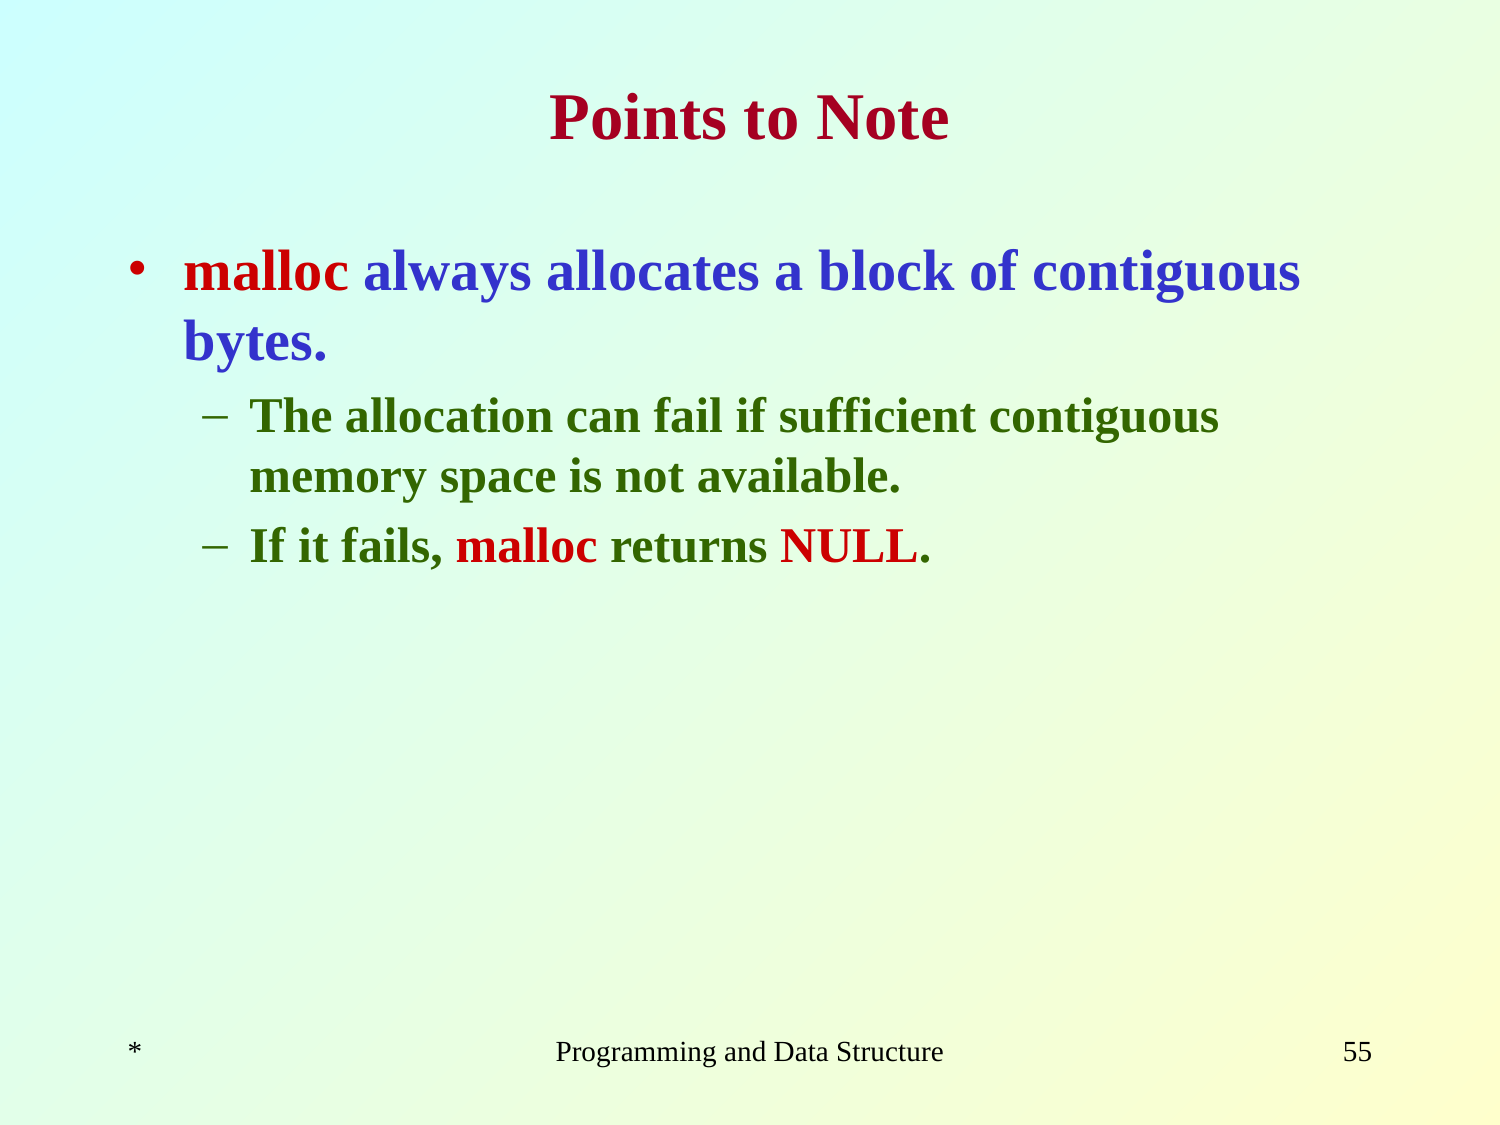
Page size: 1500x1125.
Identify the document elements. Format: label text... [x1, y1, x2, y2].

text_box * [112, 1024, 425, 1100]
list malloc always allocates a block of contiguous bytes. The allocation can fail if sufficient contiguous memory space is not available. If it fails, malloc returns NULL. [112, 224, 1388, 1000]
text_box ‹#› [1074, 1024, 1388, 1100]
text_box Programming and Data Structure [512, 1024, 988, 1100]
title Points to Note [112, 49, 1388, 176]
